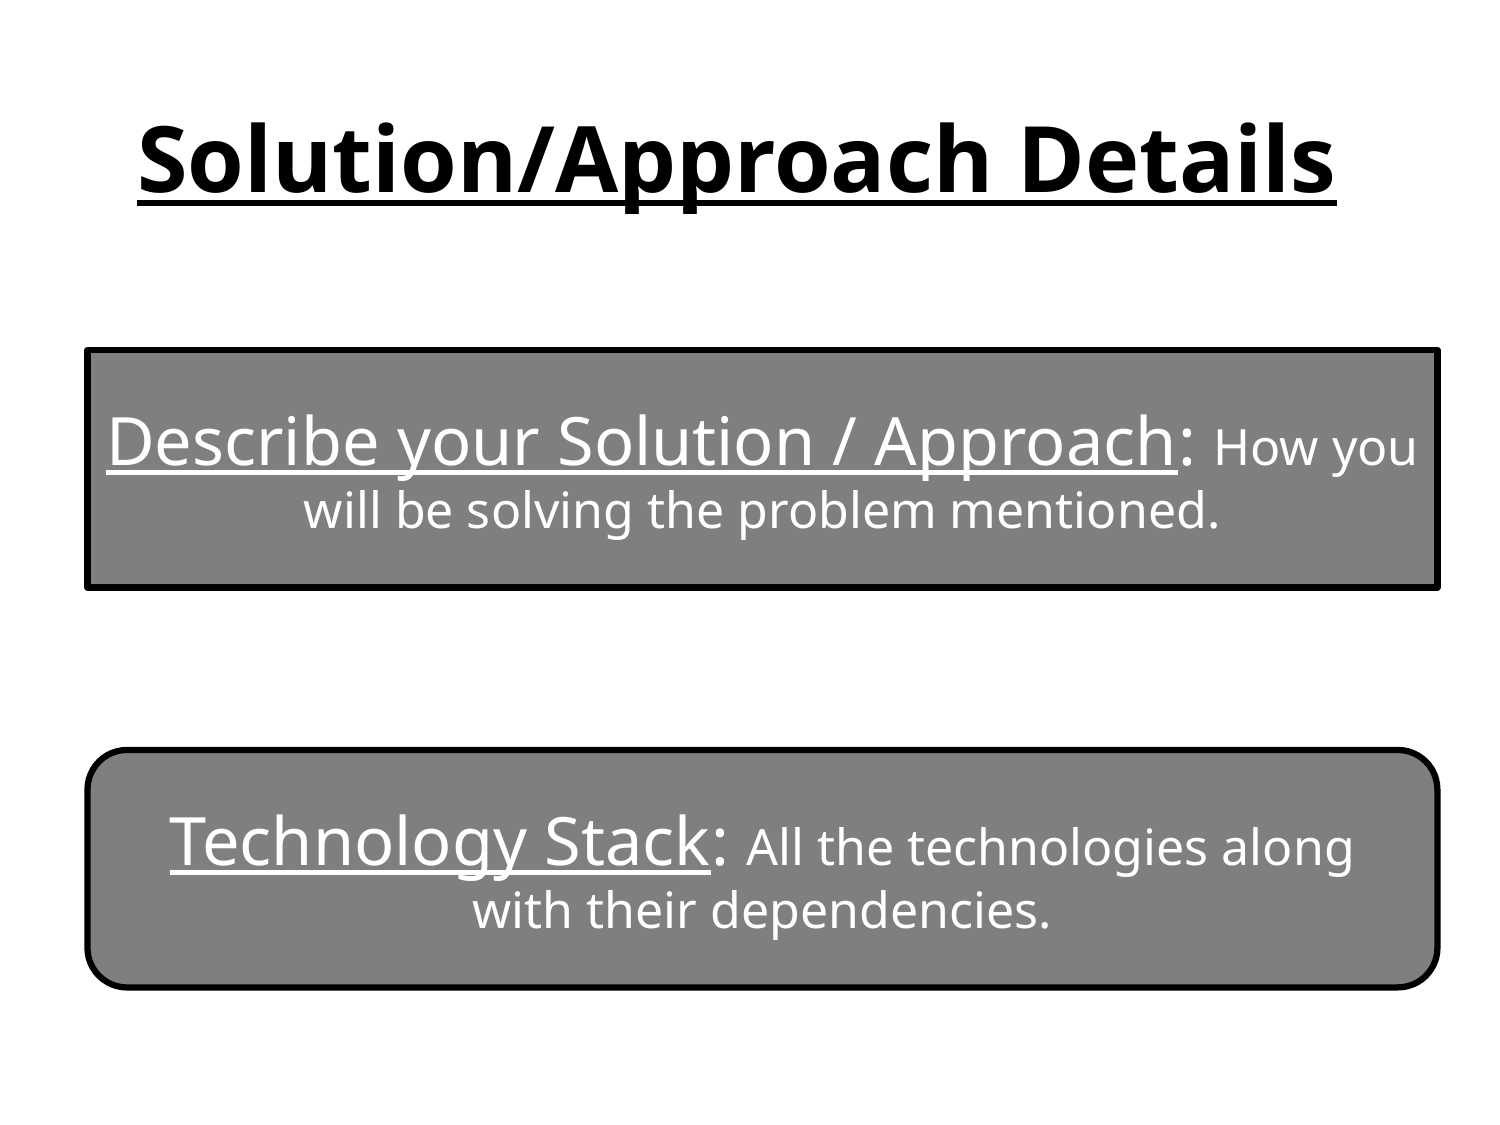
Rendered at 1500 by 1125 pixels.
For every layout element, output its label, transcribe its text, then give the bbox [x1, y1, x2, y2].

text_box Technology Stack: All the technologies along with their dependencies. [87, 749, 1438, 988]
list Describe your Solution / Approach: How you will be solving the problem mentioned. [87, 350, 1438, 588]
title Solution/Approach Details [62, 62, 1413, 250]
